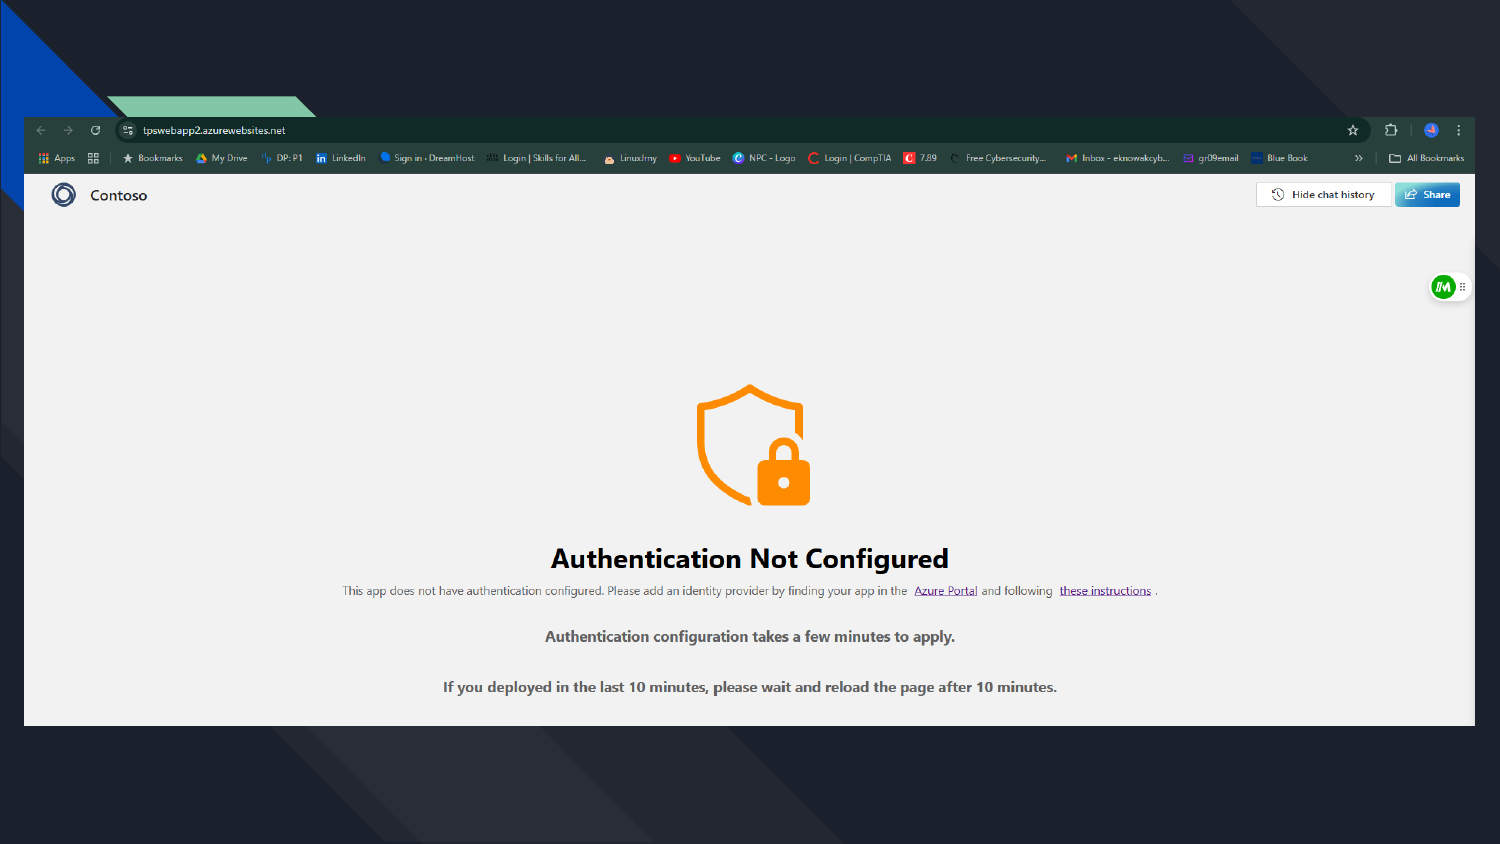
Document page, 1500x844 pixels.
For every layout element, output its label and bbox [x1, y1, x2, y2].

picture [24, 117, 1476, 726]
